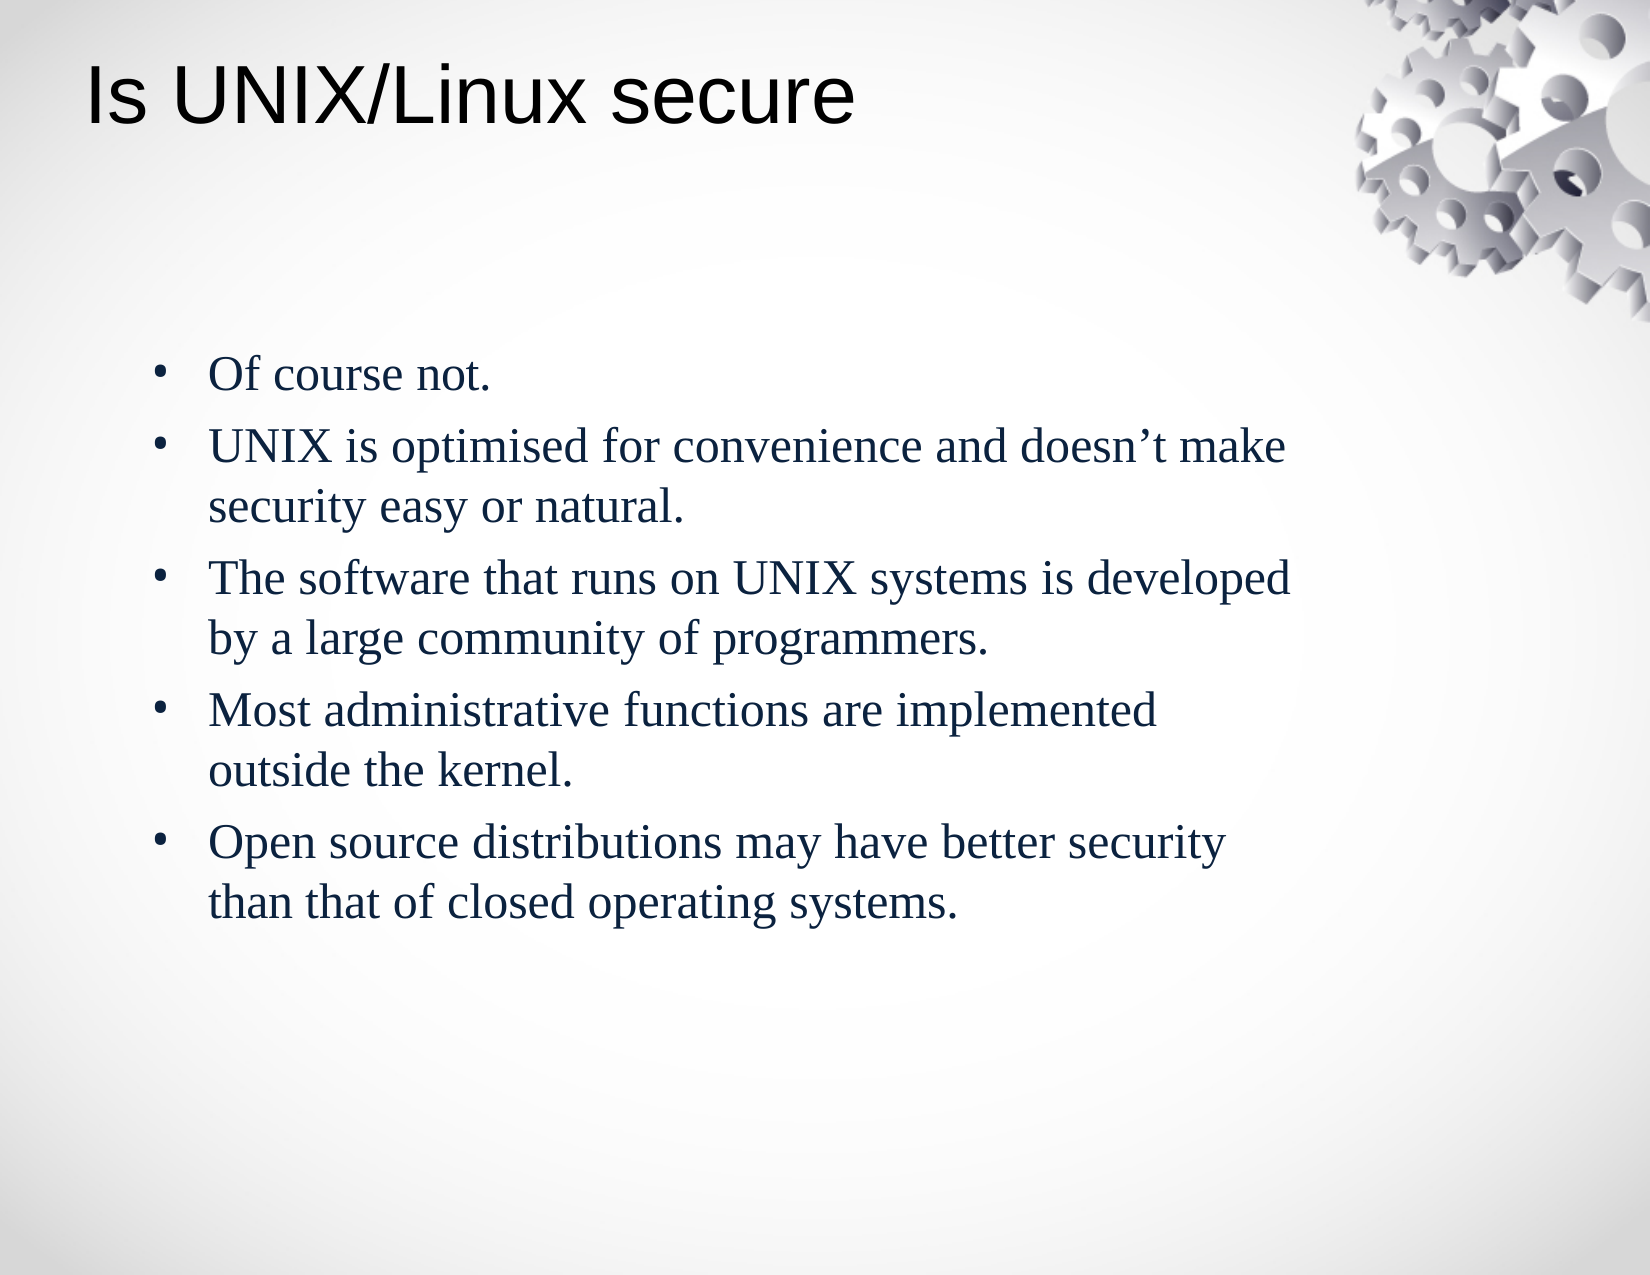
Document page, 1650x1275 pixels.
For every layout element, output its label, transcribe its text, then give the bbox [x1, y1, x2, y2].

picture [0, 0, 1650, 1275]
title Is UNIX/Linux secure [82, 0, 1568, 198]
text_box Of course not. UNIX is optimised for convenience and doesn’t make security easy or natural. The software that runs on UNIX systems is developed by a large community of programmers. Most administrative functions are implemented outside the kernel. Open source distributions may have better security than that of closed operating systems. [149, 326, 1324, 929]
